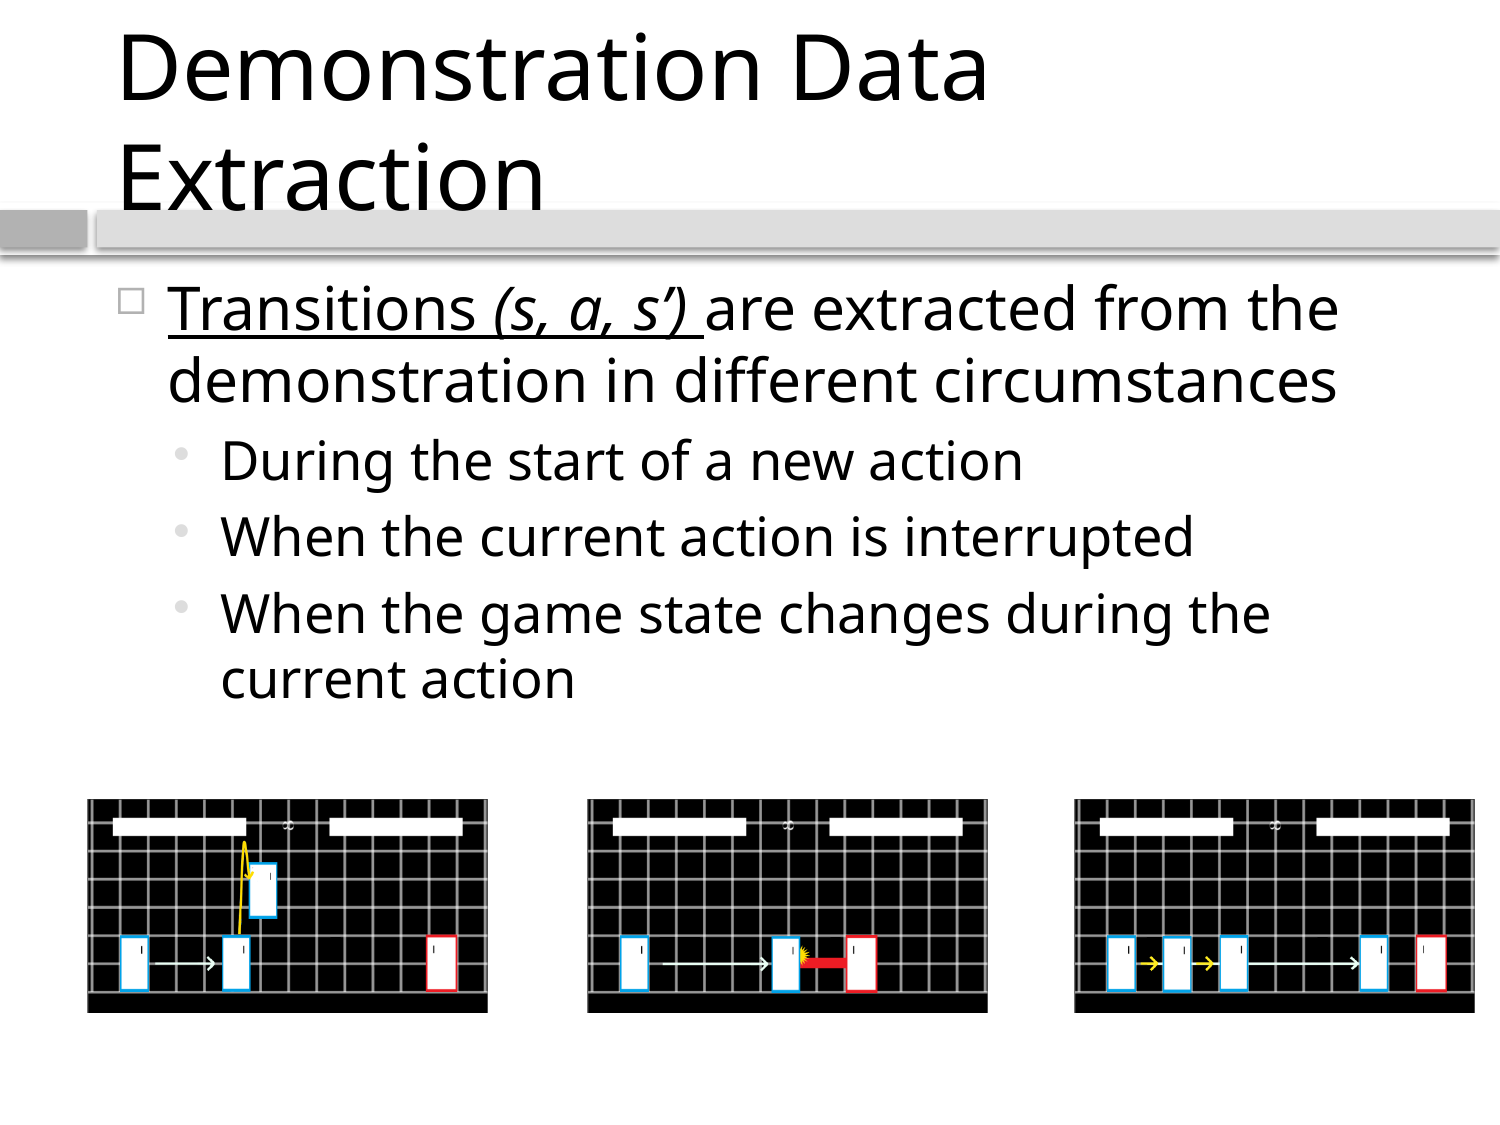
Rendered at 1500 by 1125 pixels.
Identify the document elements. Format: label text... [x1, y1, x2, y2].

picture [587, 799, 988, 1014]
picture [1074, 799, 1476, 1014]
picture [87, 799, 488, 1014]
title Demonstration Data Extraction [100, 37, 1438, 200]
list Transitions (s, a, s’) are extracted from the demonstration in different circumstances During the start of a new action When the current action is interrupted When the game state changes during the current action [100, 262, 1438, 1000]
